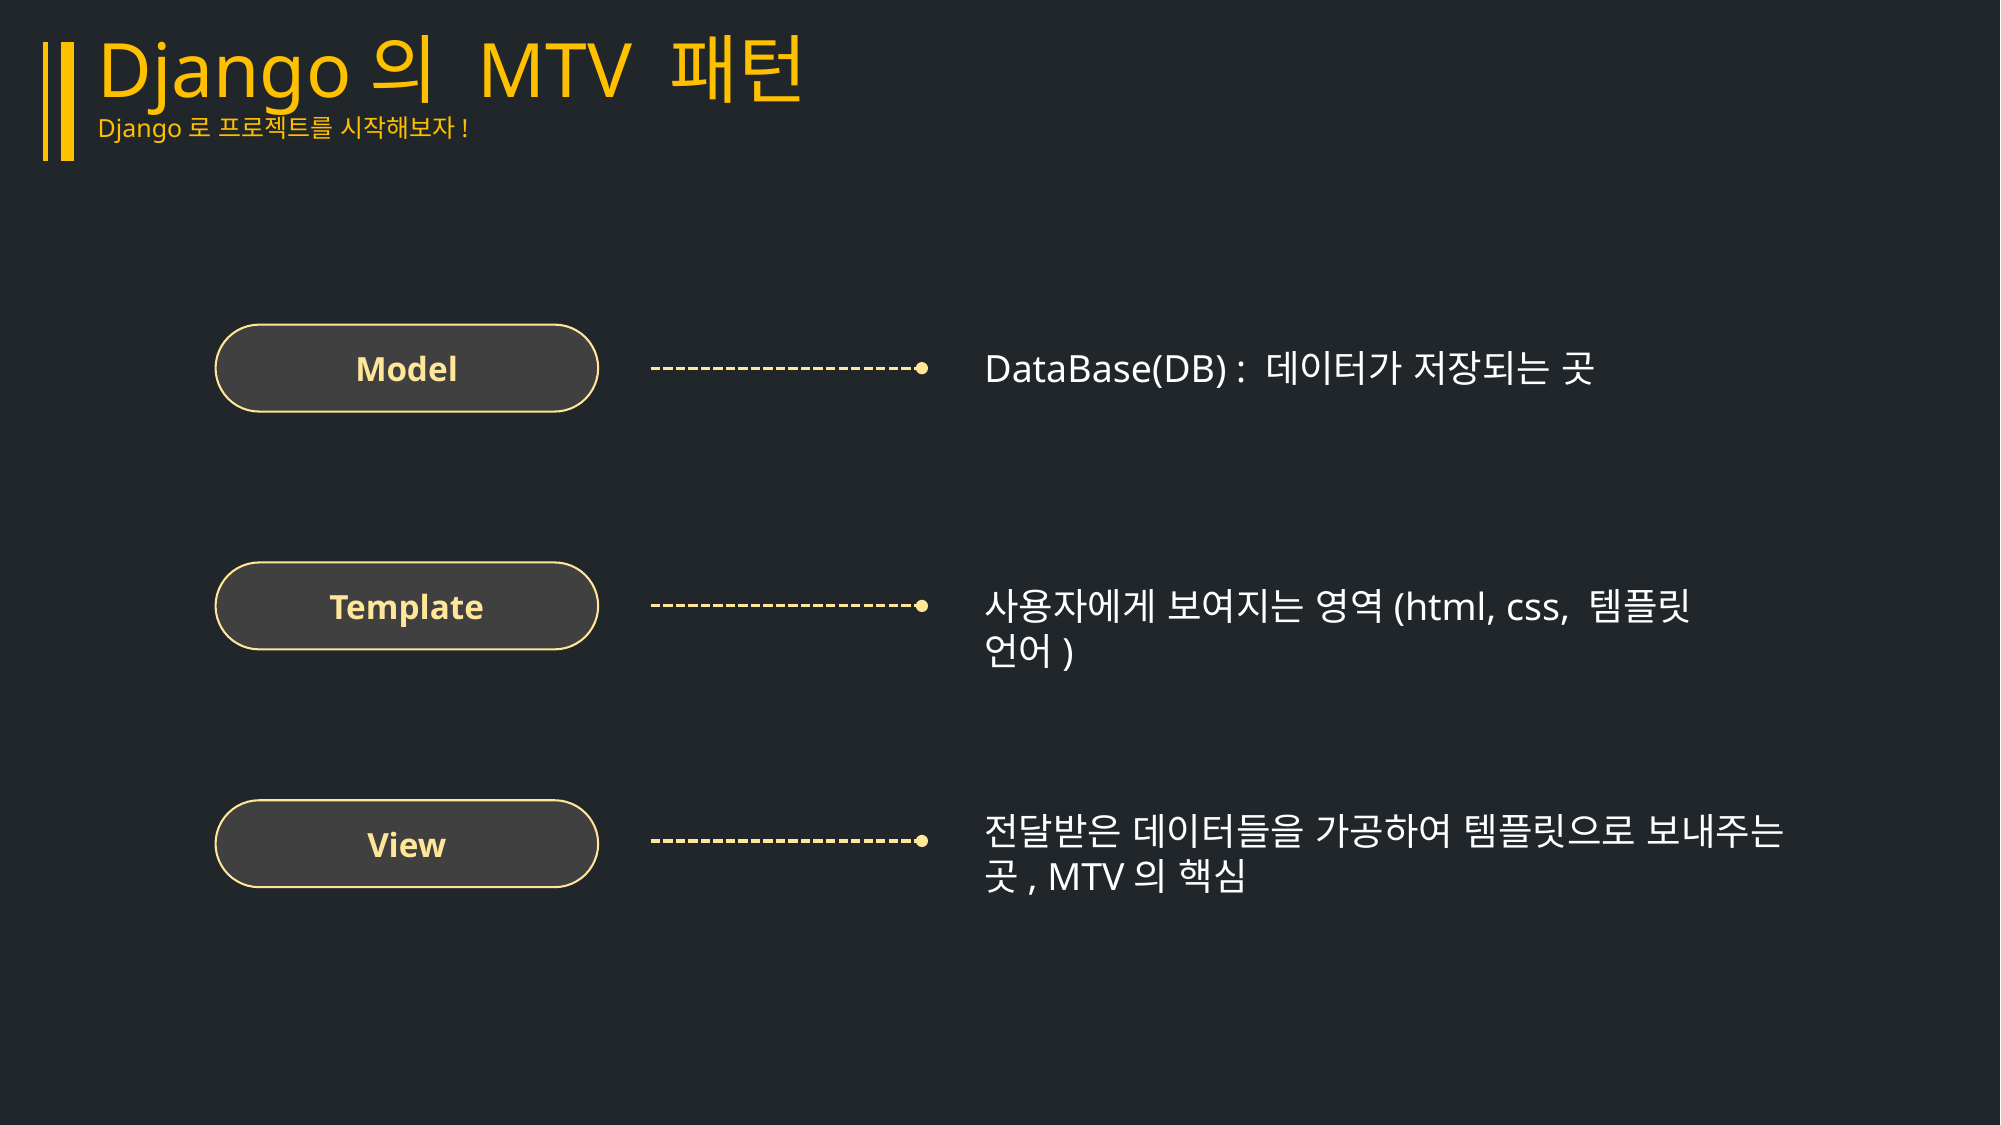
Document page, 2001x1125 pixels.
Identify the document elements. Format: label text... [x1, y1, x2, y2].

text_box 사용자에게 보여지는 영역(html, css, 템플릿 언어) [969, 575, 1785, 681]
text_box Django의 MTV 패턴 Django로 프로젝트를 시작해보자! [82, 15, 954, 151]
text_box 전달받은 데이터들을 가공하여 템플릿으로 보내주는 곳, MTV의 핵심 [969, 800, 1863, 905]
text_box Template [214, 561, 600, 651]
text_box DataBase(DB) : 데이터가 저장되는 곳 [969, 337, 1647, 398]
text_box View [214, 799, 600, 889]
text_box Model [214, 323, 600, 413]
